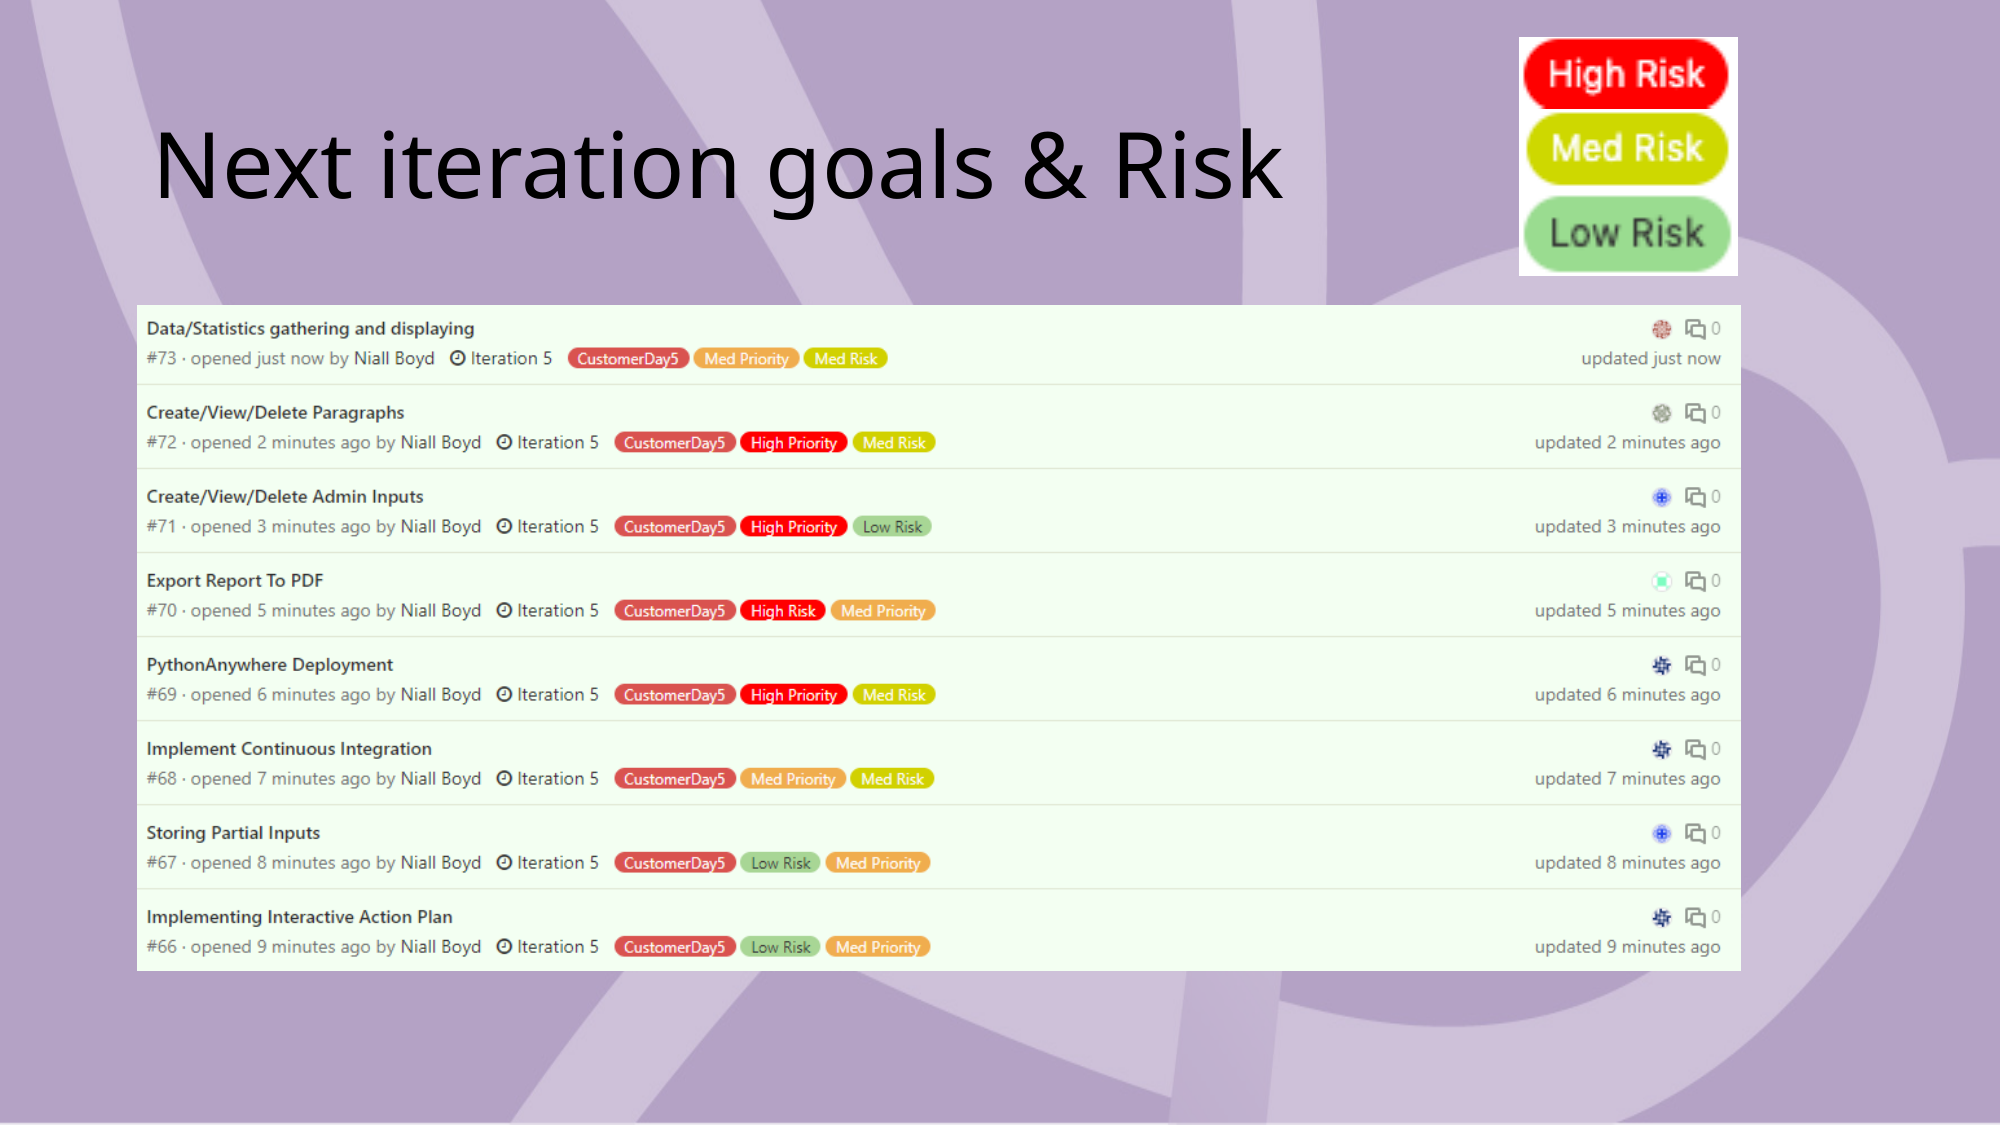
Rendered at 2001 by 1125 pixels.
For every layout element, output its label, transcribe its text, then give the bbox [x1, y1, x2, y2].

picture [1518, 37, 1738, 276]
picture [137, 305, 1741, 971]
title Next iteration goals & Risk [137, 59, 1863, 278]
list [137, 299, 1863, 1014]
